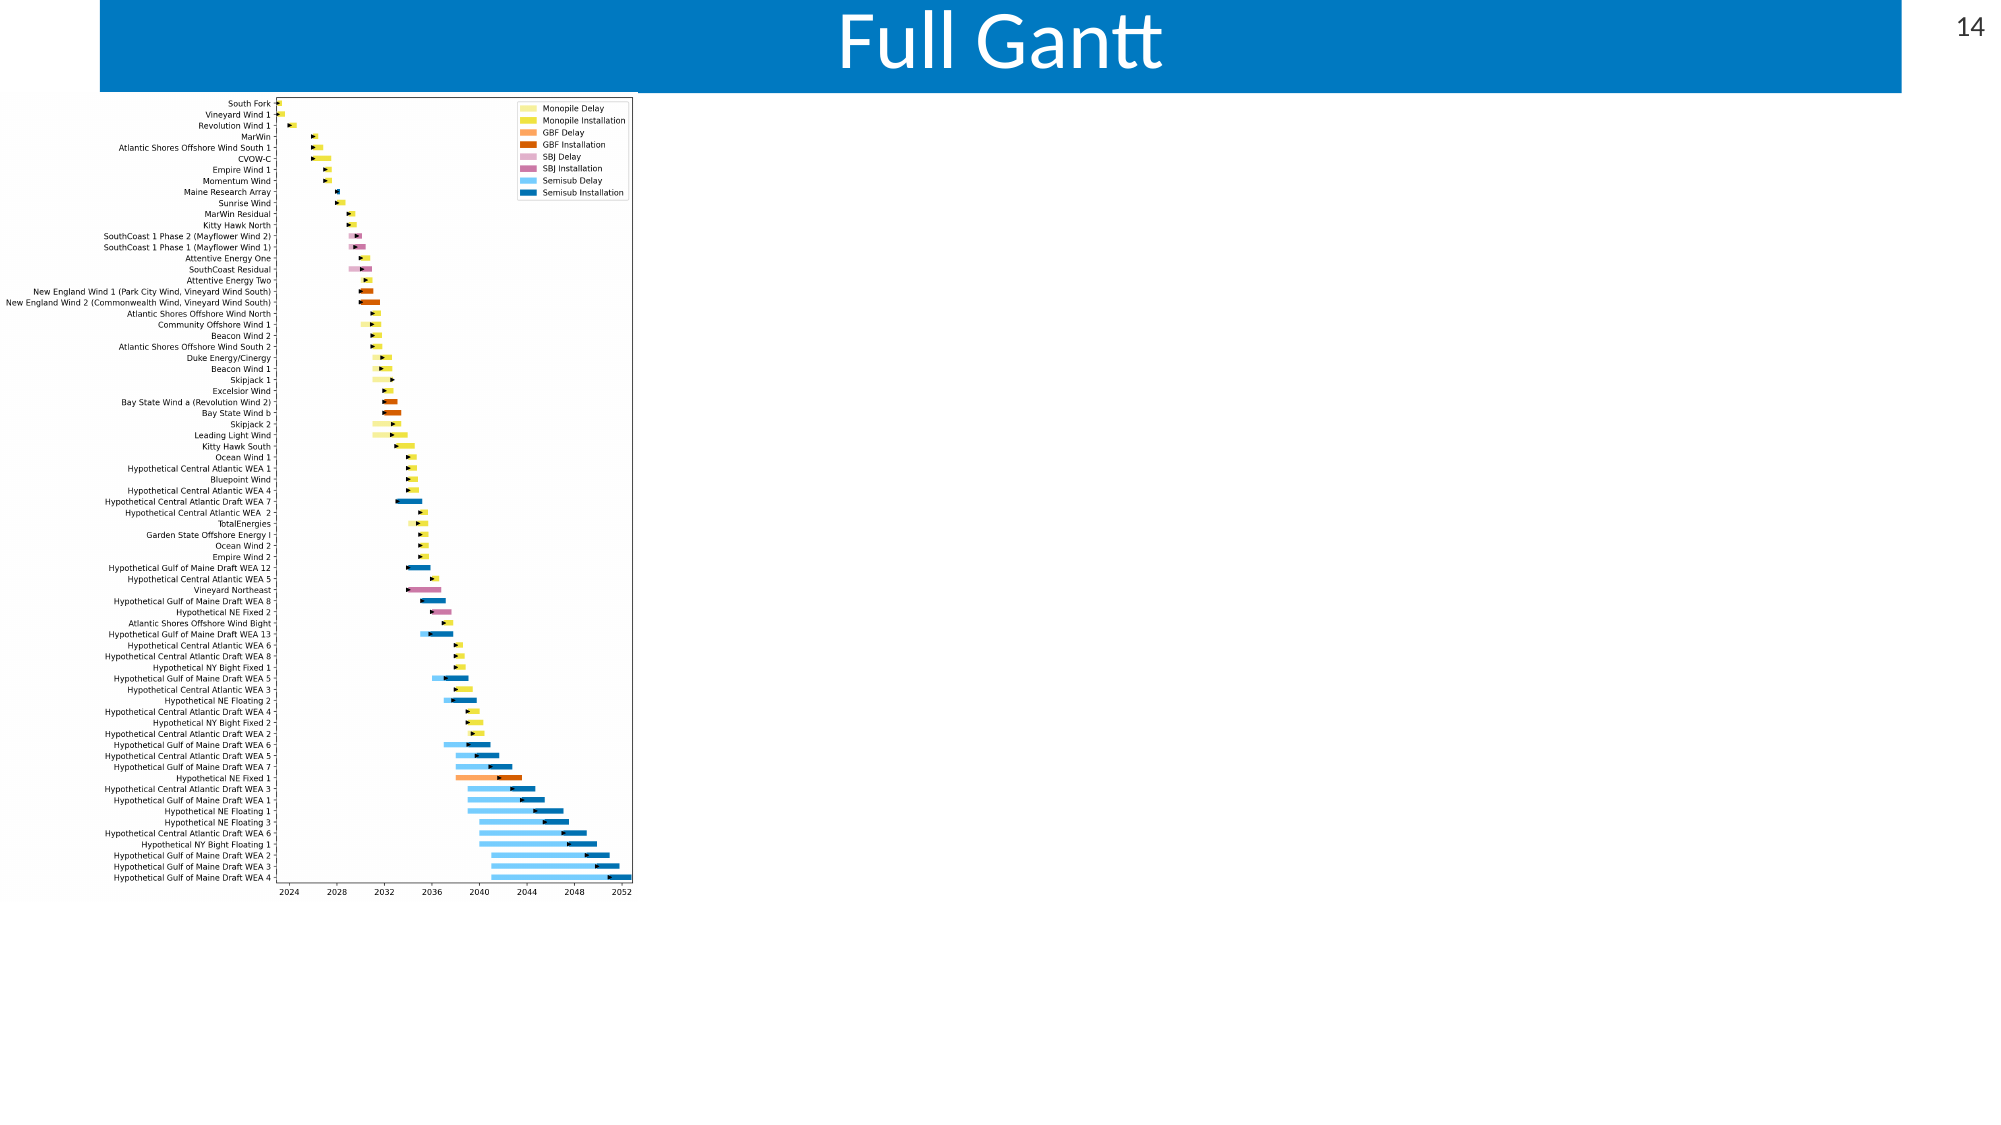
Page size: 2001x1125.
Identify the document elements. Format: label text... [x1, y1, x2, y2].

title Full Gantt [99, 0, 1902, 94]
picture [0, 92, 638, 903]
